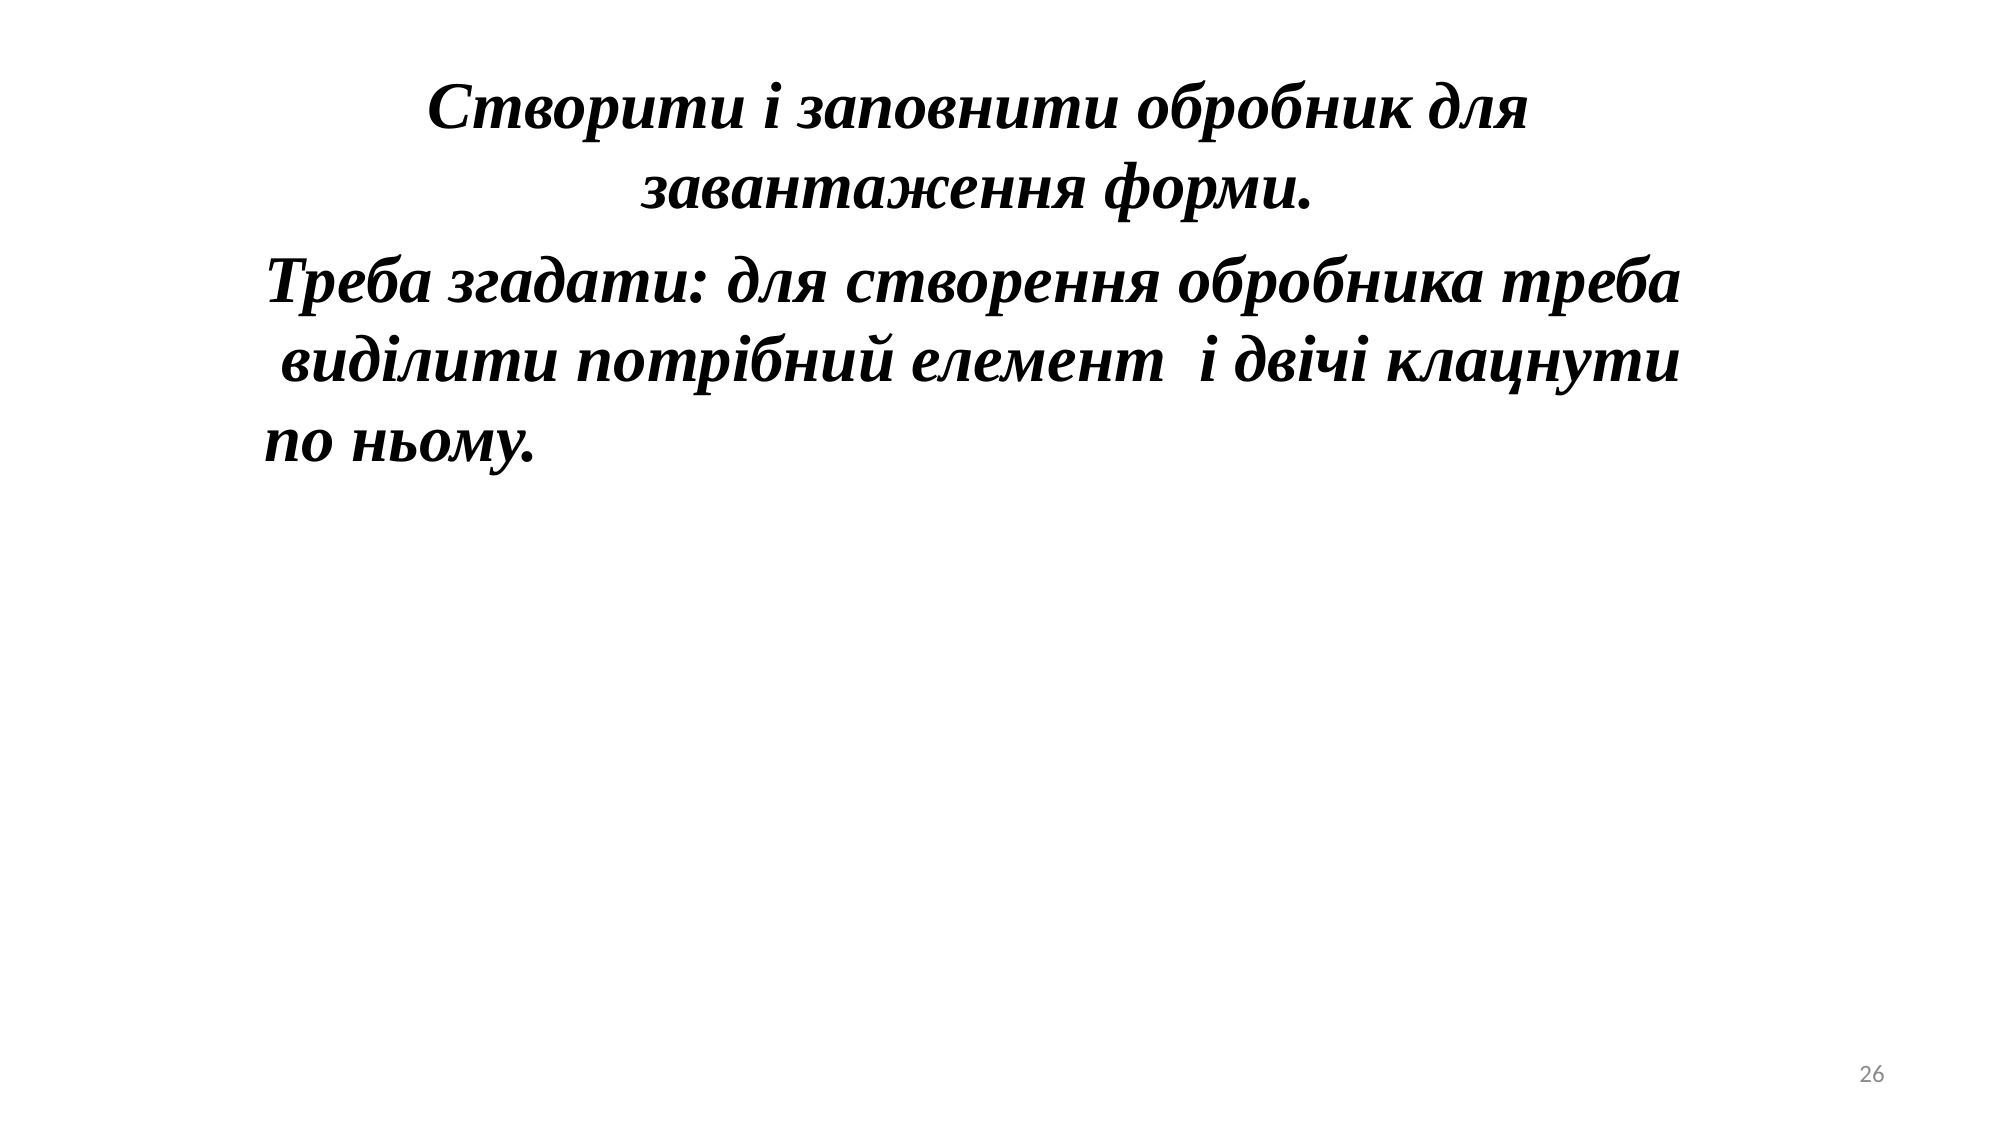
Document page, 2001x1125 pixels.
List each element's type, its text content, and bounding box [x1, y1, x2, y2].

slide_number 26 [1433, 1042, 1900, 1103]
list Створити і заповнити обробник для завантаження форми. Треба згадати: для створення обробника треба виділити потрібний елемент і двічі клацнути по ньому. [249, 54, 1709, 1083]
